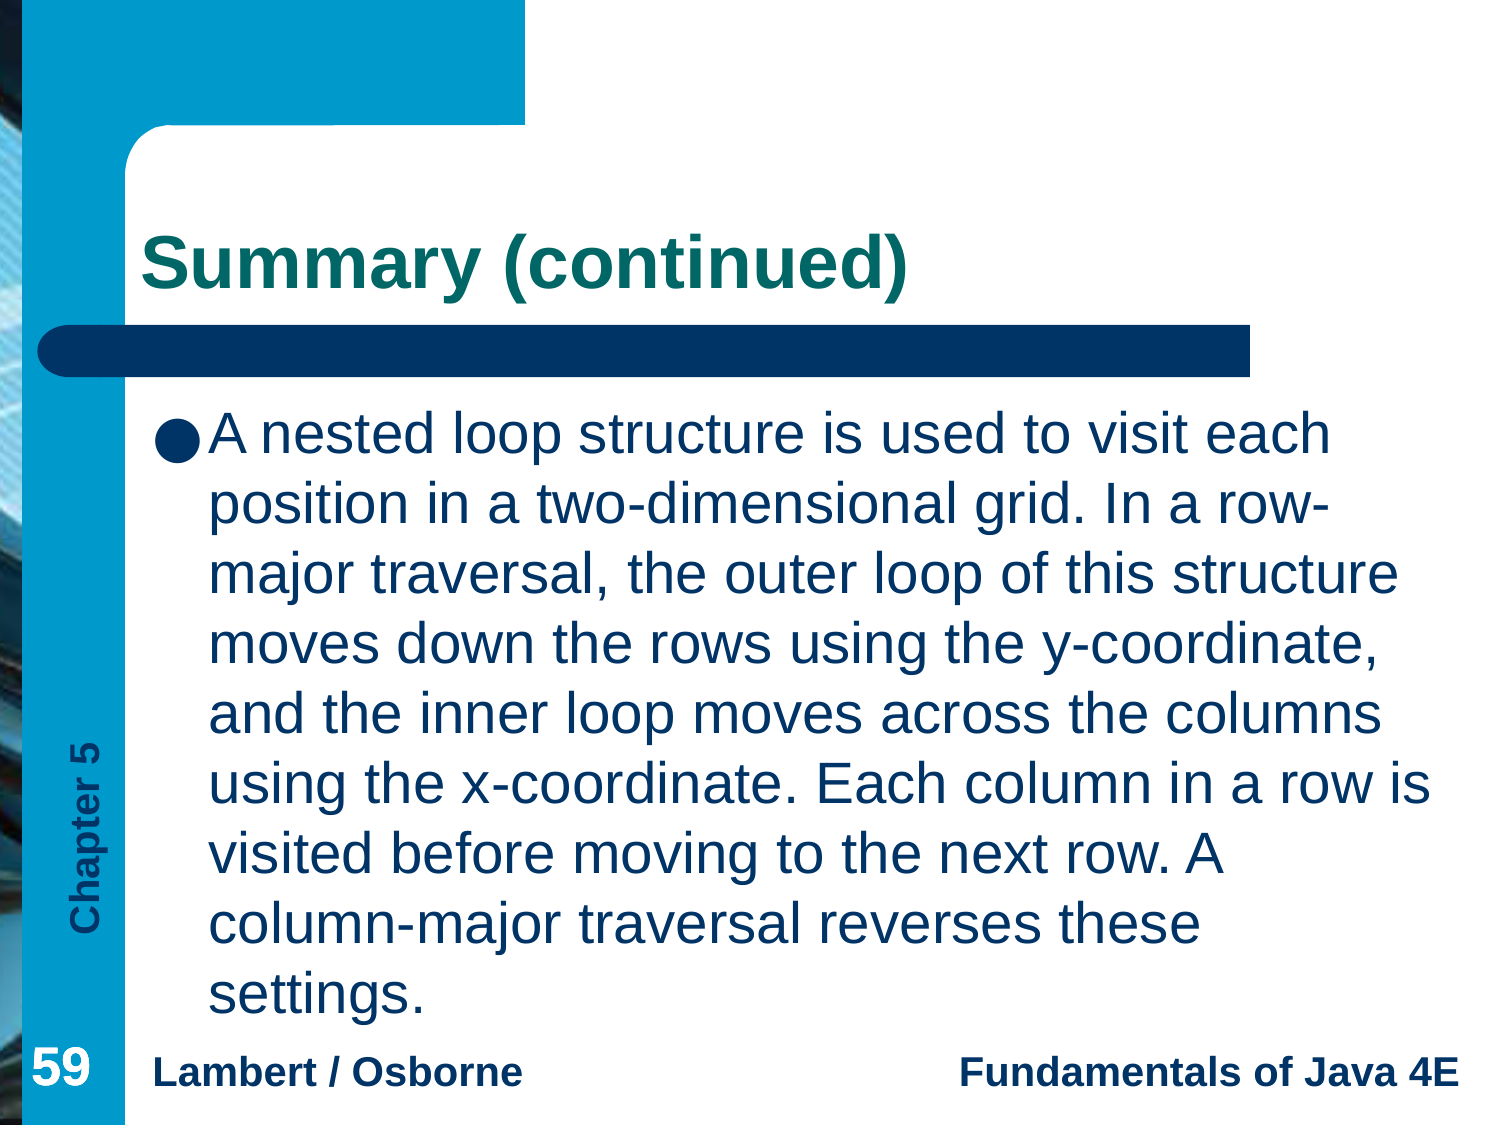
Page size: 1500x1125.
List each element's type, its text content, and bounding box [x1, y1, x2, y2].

list A nested loop structure is used to visit each position in a two-dimensional grid. In a row-major traversal, the outer loop of this structure moves down the rows using the y-coordinate, and the inner loop moves across the columns using the x-coordinate. Each column in a row is visited before moving to the next row. A column-major traversal reverses these settings. [137, 387, 1450, 999]
picture [0, 0, 21, 1125]
title Summary (continued) [125, 125, 1425, 313]
text_box ‹#› [13, 1023, 111, 1105]
